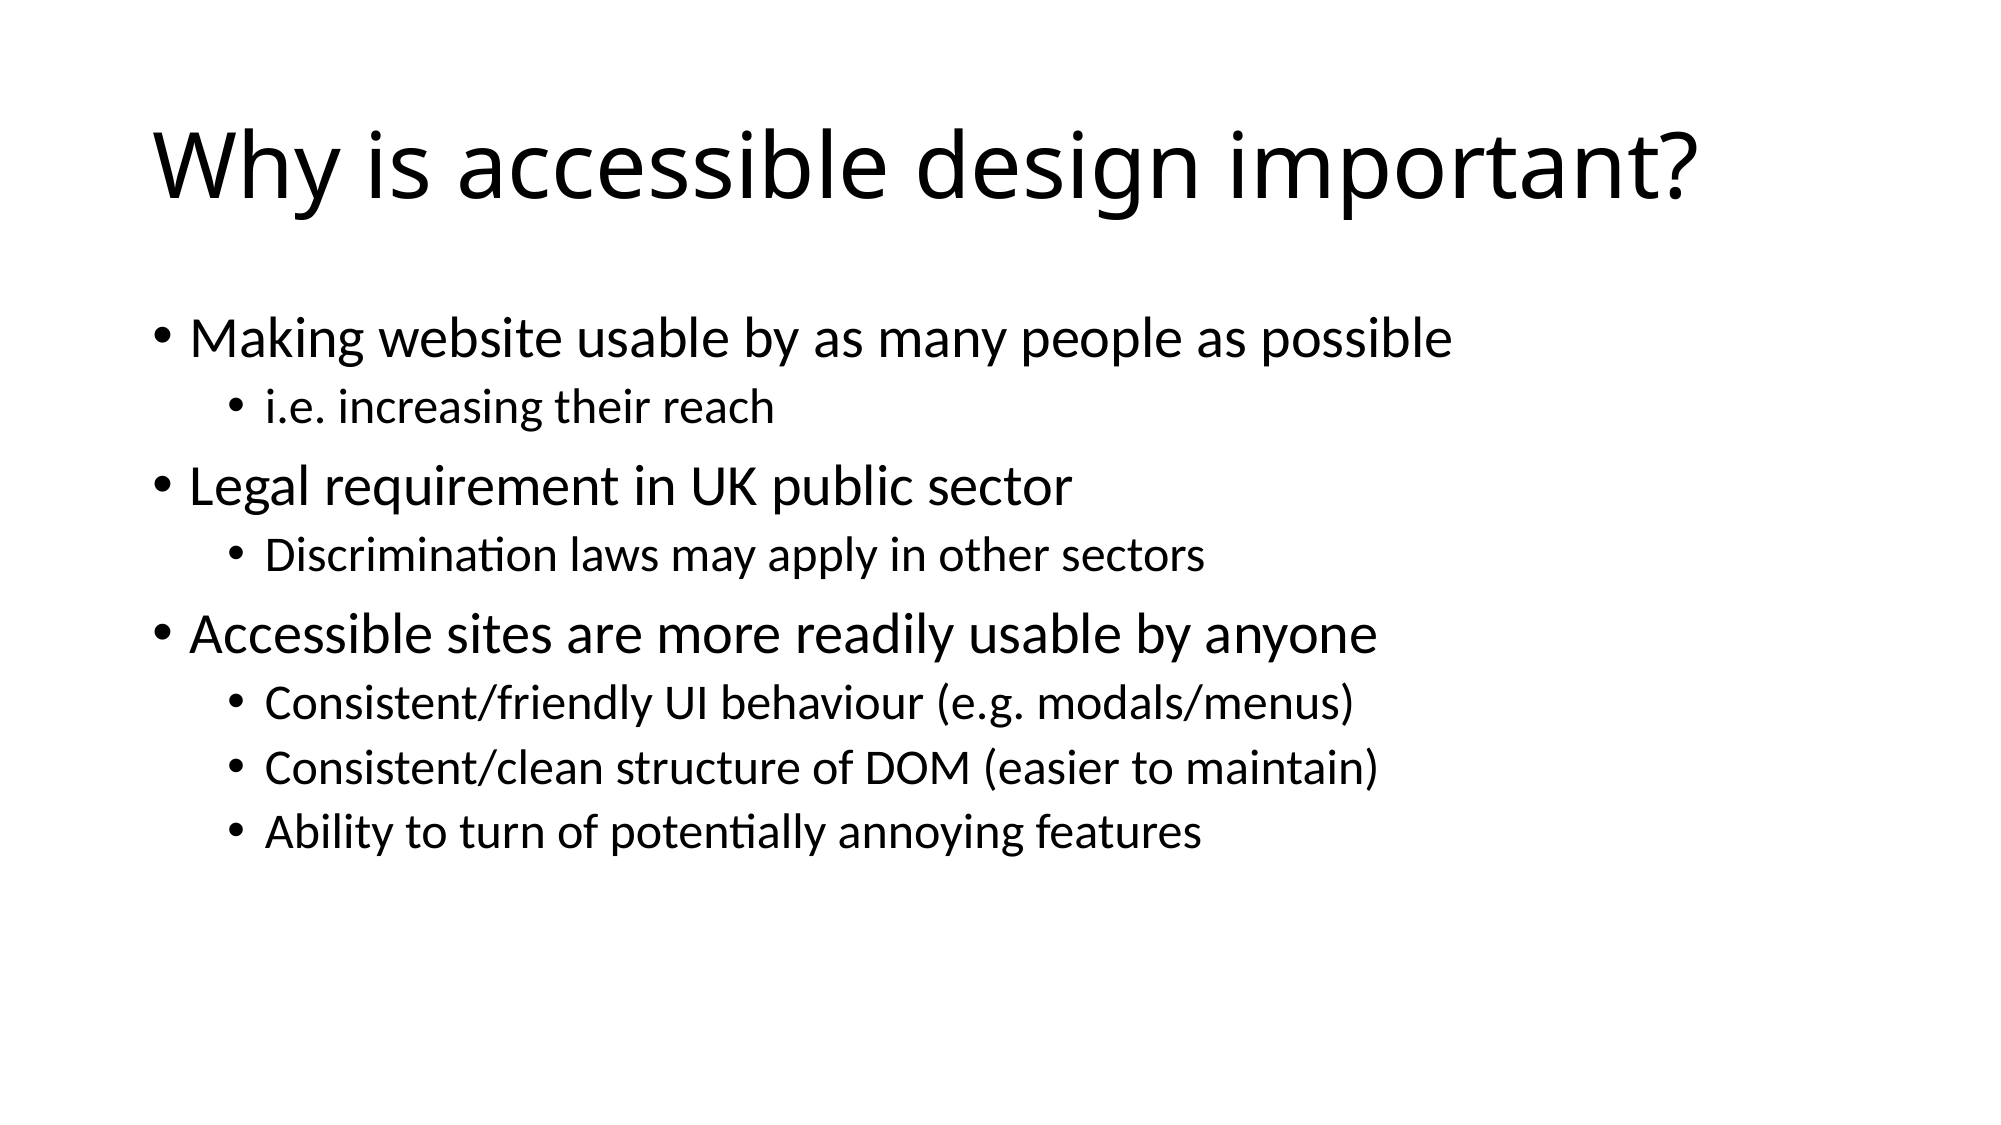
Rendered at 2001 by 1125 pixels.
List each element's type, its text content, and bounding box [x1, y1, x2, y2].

list Making website usable by as many people as possible i.e. increasing their reach Legal requirement in UK public sector Discrimination laws may apply in other sectors Accessible sites are more readily usable by anyone Consistent/friendly UI behaviour (e.g. modals/menus) Consistent/clean structure of DOM (easier to maintain) Ability to turn of potentially annoying features [137, 299, 1863, 1014]
title Why is accessible design important? [137, 59, 1863, 278]
